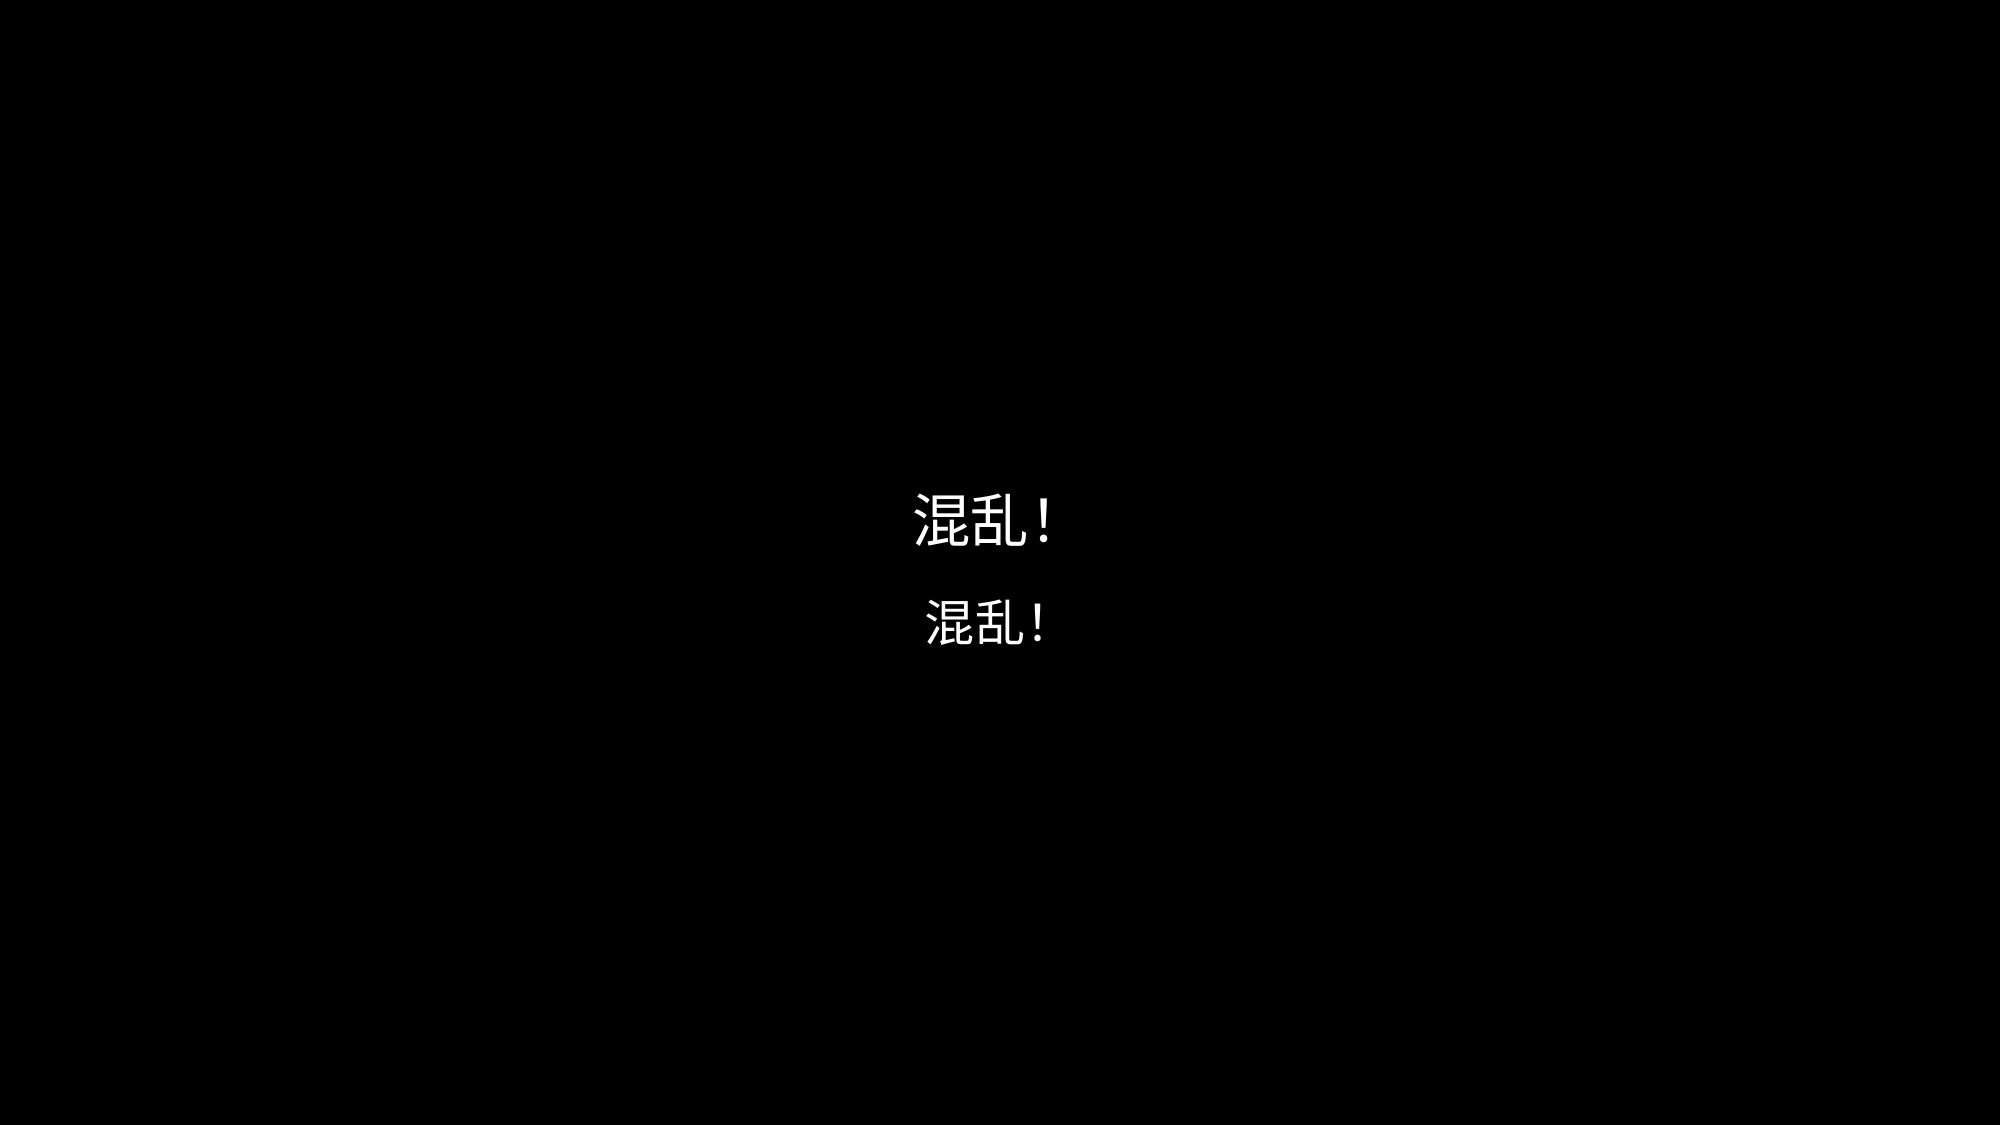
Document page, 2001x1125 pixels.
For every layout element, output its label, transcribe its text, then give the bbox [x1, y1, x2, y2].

subtitle 混乱！ [0, 590, 2000, 863]
title 混乱！ [0, 170, 2000, 563]
